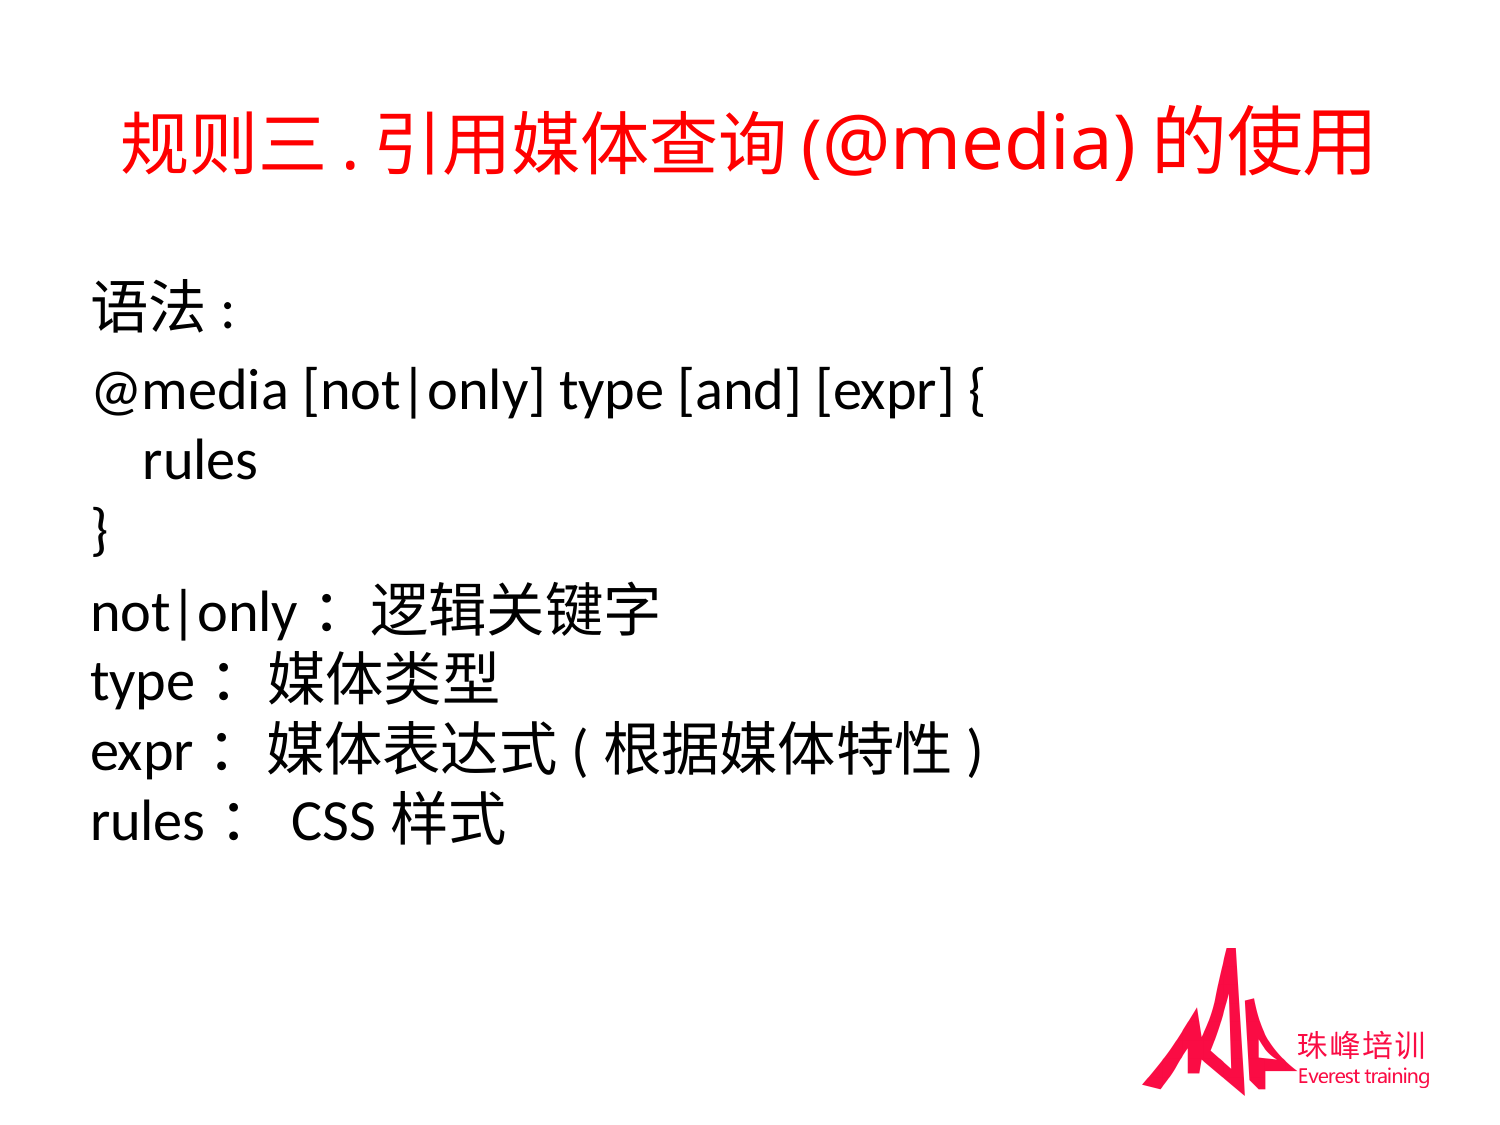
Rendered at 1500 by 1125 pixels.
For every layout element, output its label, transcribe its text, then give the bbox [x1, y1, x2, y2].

title 规则三.引用媒体查询(@media)的使用 [75, 45, 1425, 233]
picture [1142, 948, 1429, 1097]
list 语法: @media [not|only] type [and] [expr] { rules } not|only：逻辑关键字 type：媒体类型 expr：媒体表达式(根据媒体特性) rules：CSS样式 [75, 262, 1425, 1005]
